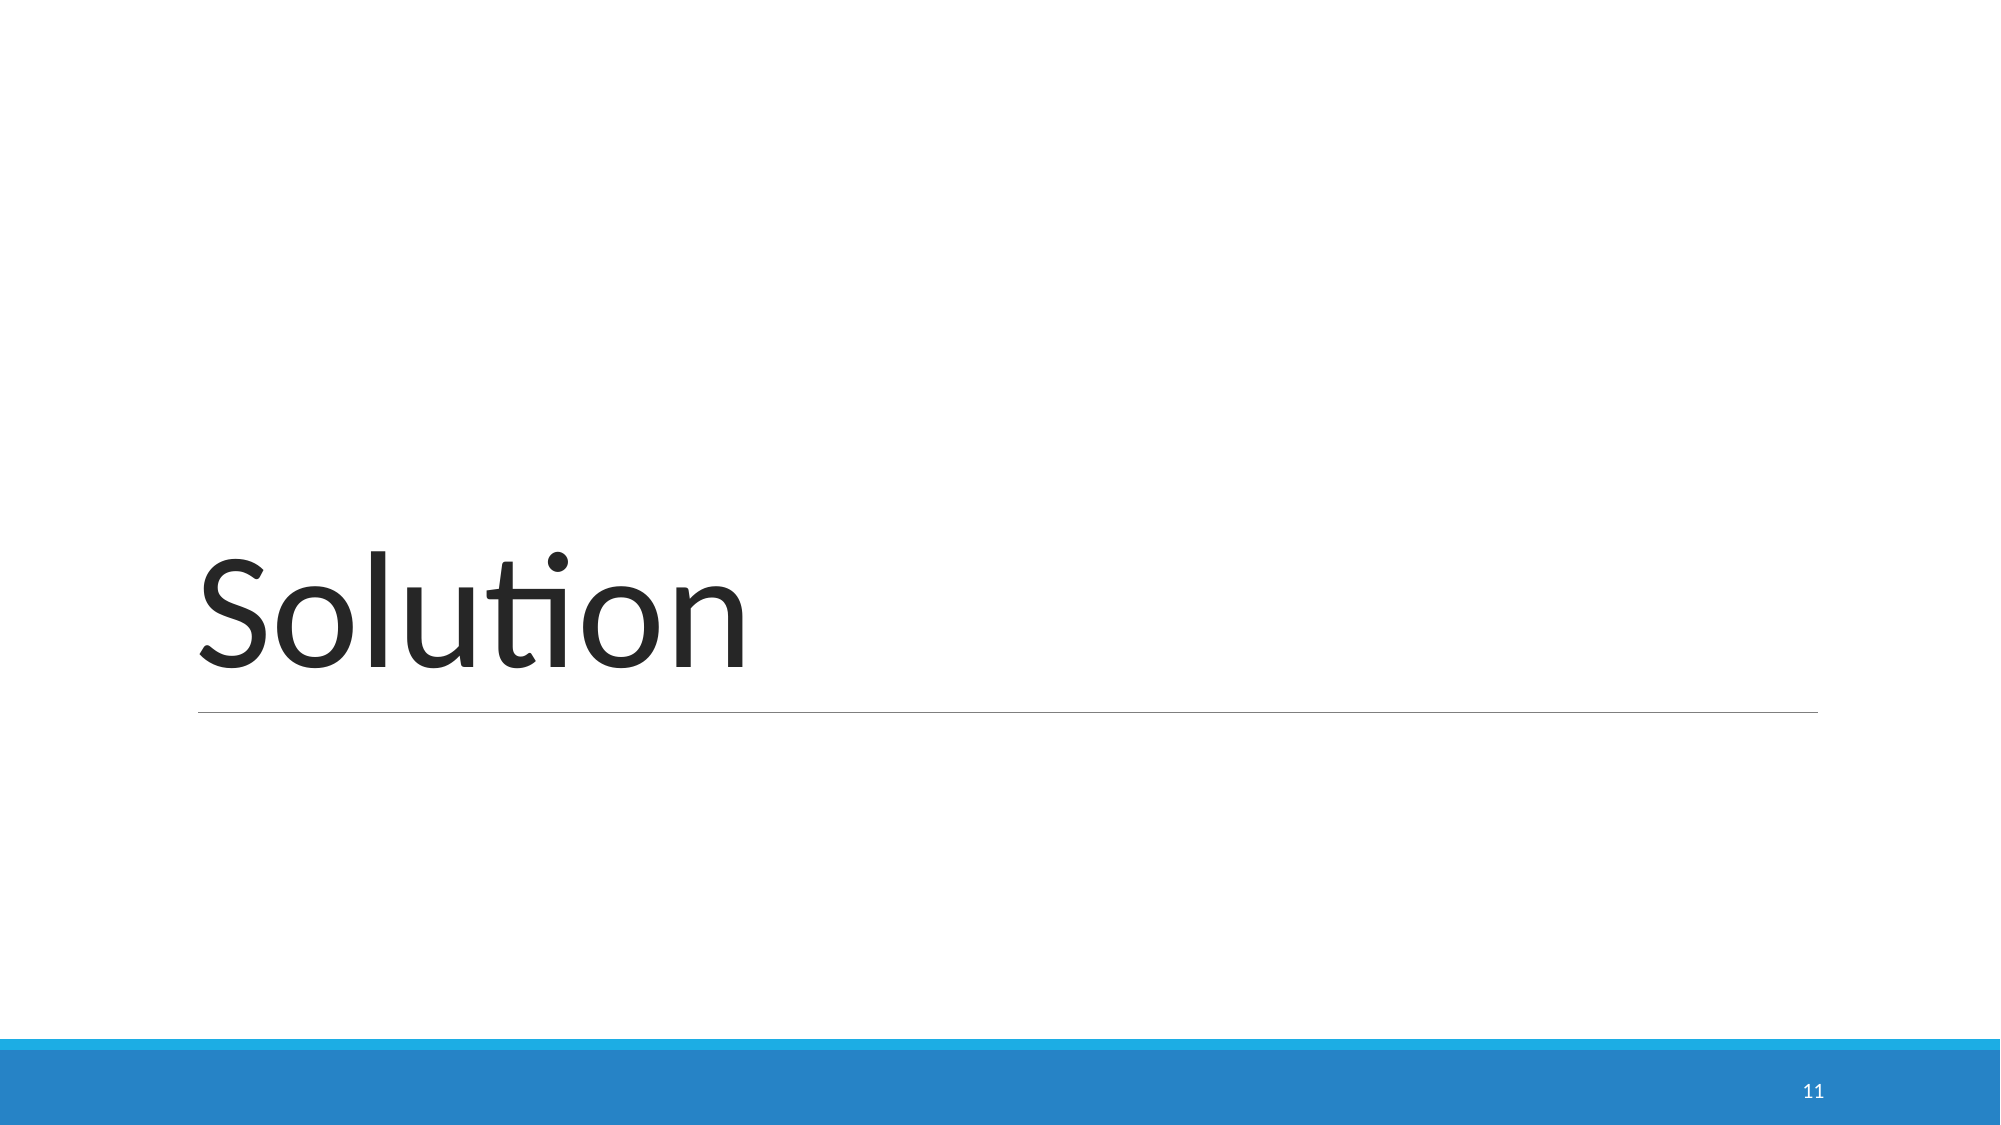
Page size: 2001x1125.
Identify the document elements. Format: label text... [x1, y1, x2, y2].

title Solution [180, 124, 1830, 710]
slide_number ‹#› [1624, 1059, 1840, 1120]
